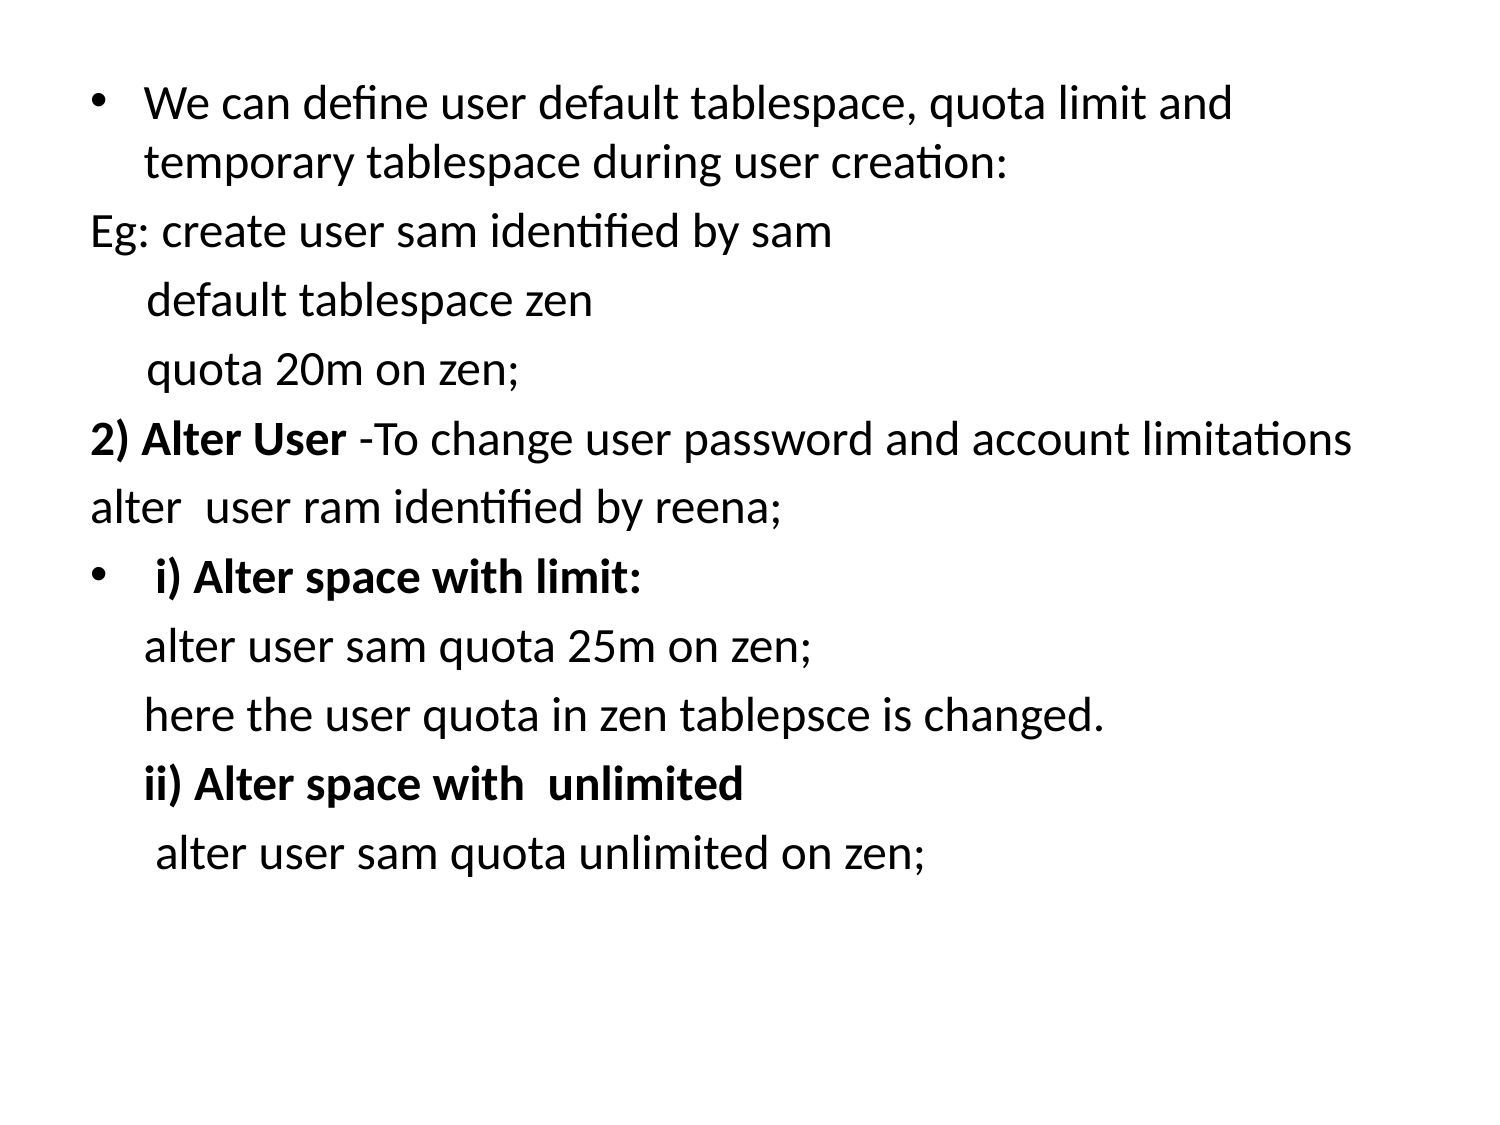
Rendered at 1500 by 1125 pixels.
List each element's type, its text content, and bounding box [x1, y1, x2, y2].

list We can define user default tablespace, quota limit and temporary tablespace during user creation: Eg: create user sam identified by sam default tablespace zen quota 20m on zen; 2) Alter User -To change user password and account limitations alter user ram identified by reena; i) Alter space with limit: alter user sam quota 25m on zen; here the user quota in zen tablepsce is changed. ii) Alter space with unlimited alter user sam quota unlimited on zen; [75, 62, 1425, 1038]
